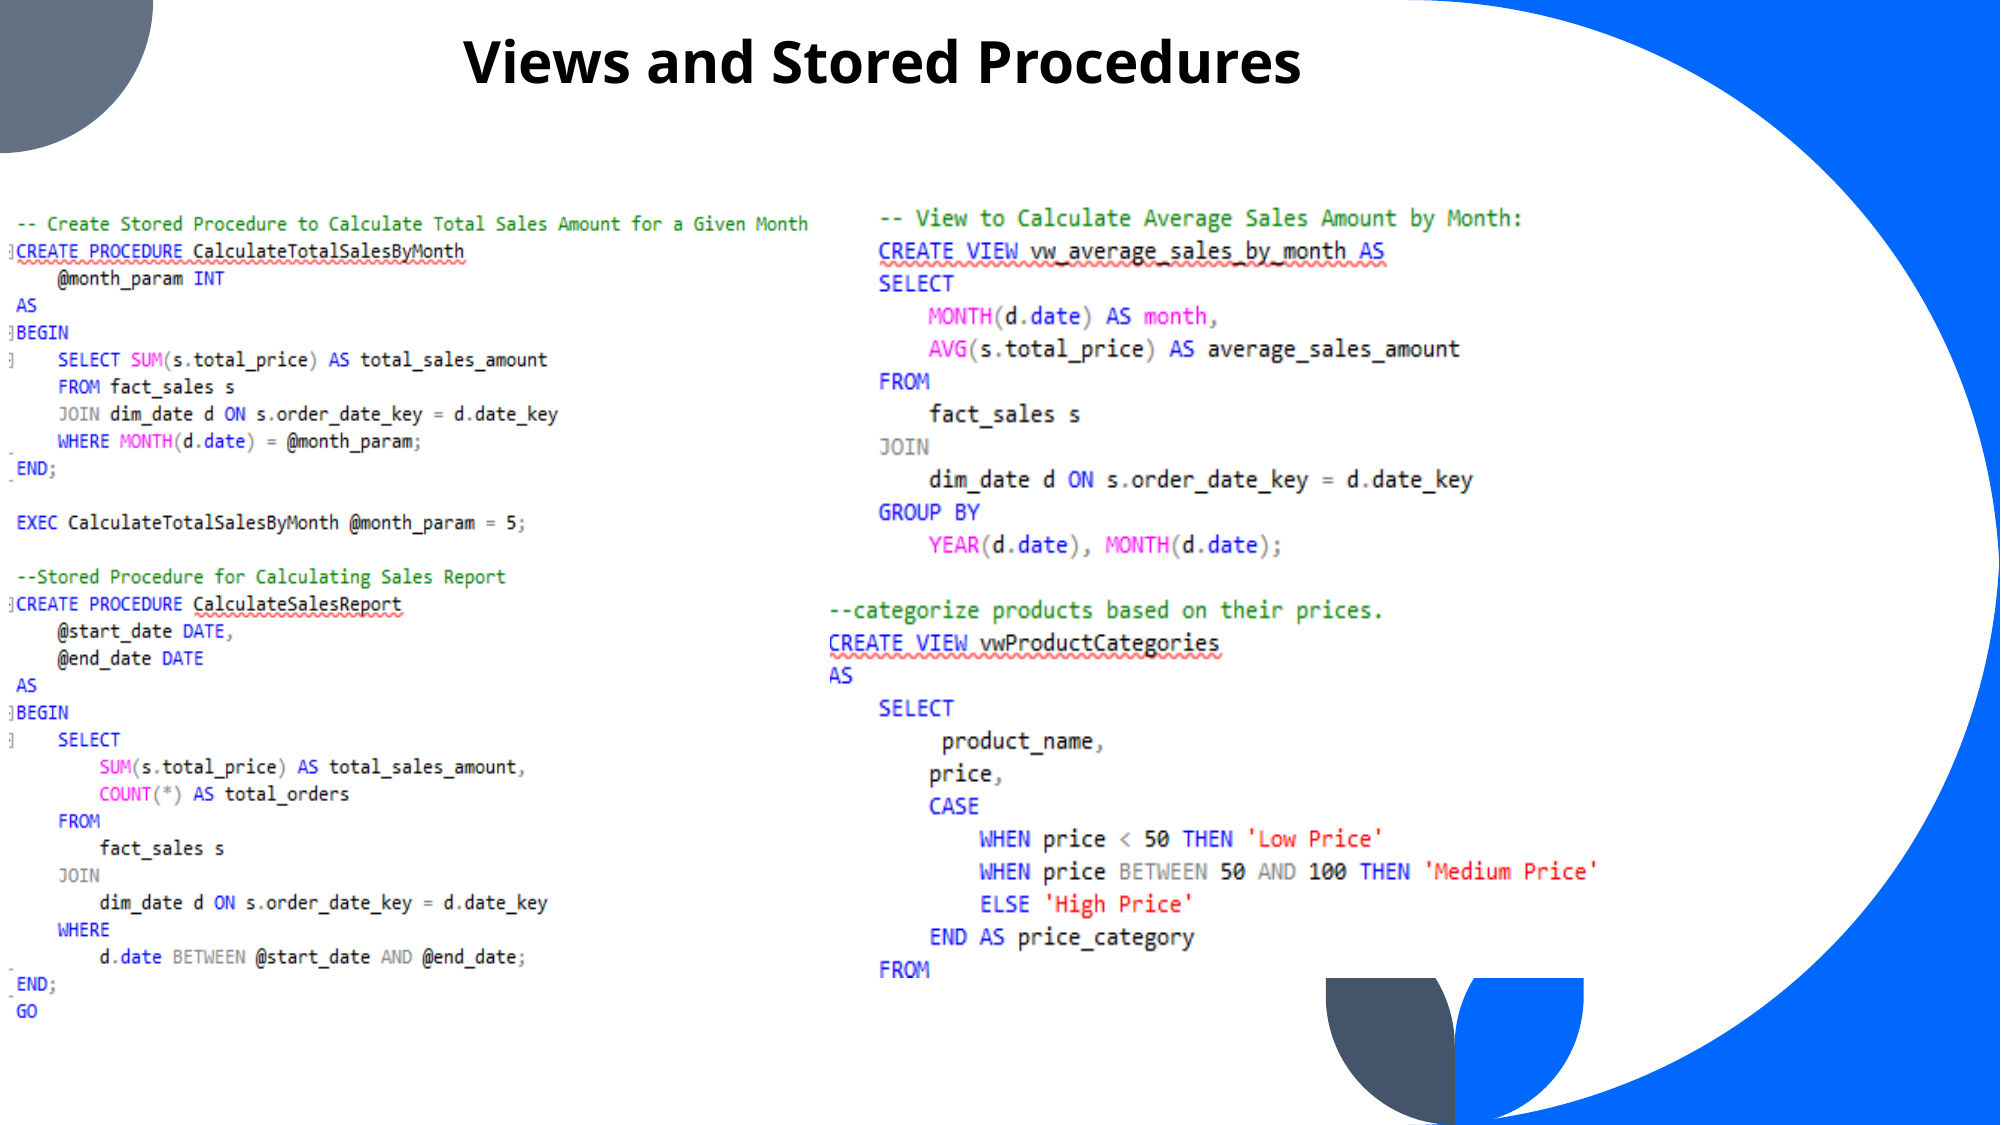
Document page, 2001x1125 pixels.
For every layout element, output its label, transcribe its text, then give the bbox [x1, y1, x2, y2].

title Views and Stored Procedures [191, 6, 1590, 102]
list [830, 196, 1696, 978]
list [9, 214, 831, 1030]
